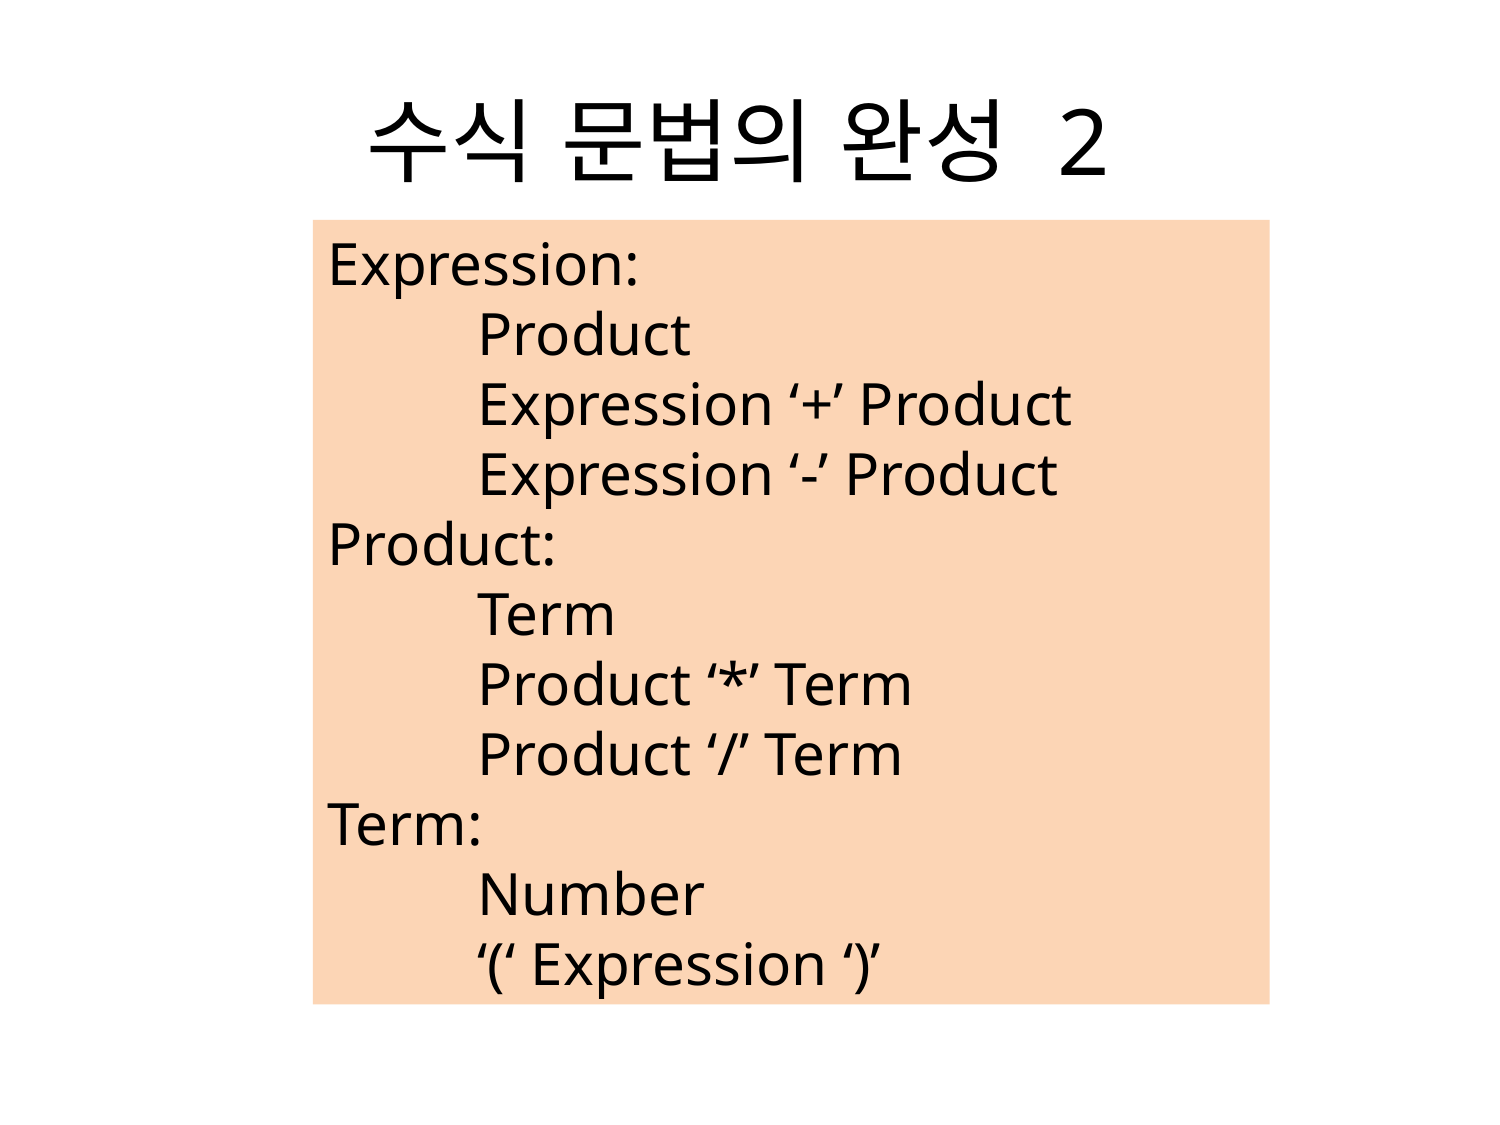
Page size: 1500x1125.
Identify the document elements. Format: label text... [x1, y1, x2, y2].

text_box Expression: Product Expression ‘+’ Product Expression ‘-’ Product Product: Term Product ‘*’ Term Product ‘/’ Term Term: Number ‘(‘ Expression ‘)’ [312, 219, 1270, 1005]
title 수식 문법의 완성 2 [75, 45, 1425, 233]
